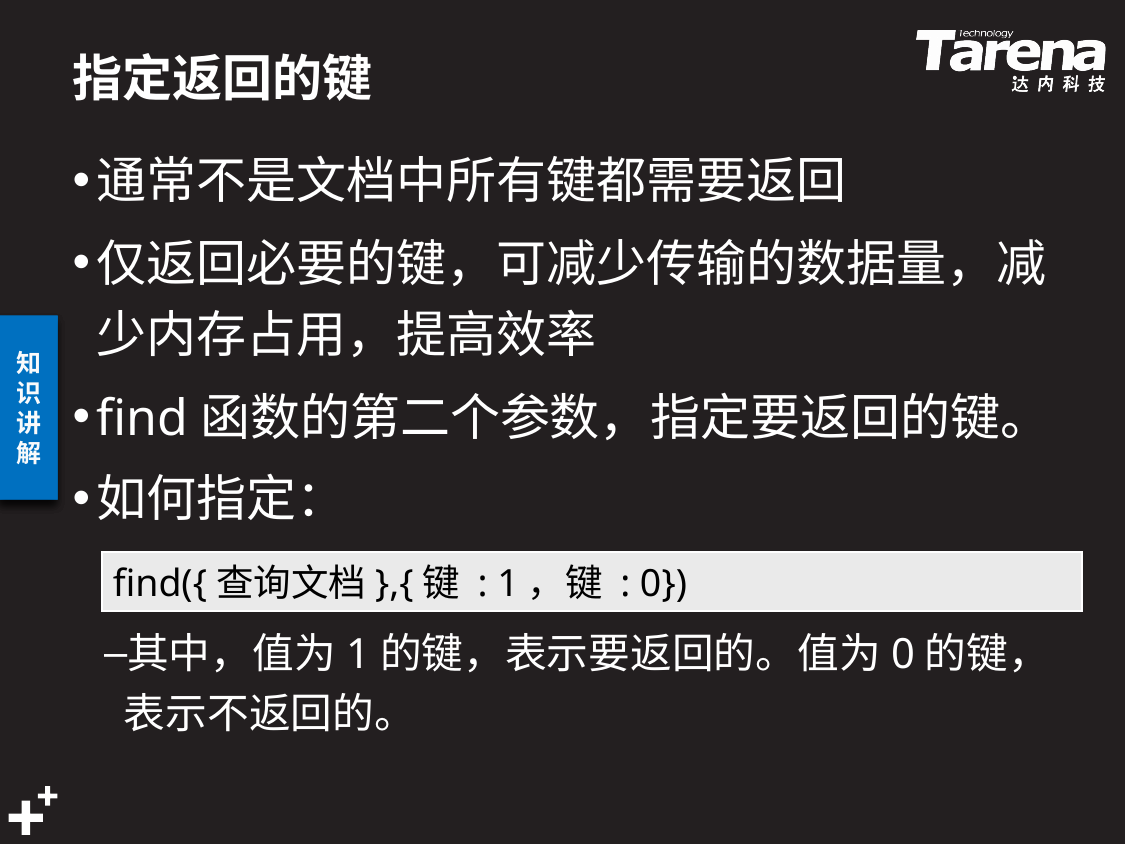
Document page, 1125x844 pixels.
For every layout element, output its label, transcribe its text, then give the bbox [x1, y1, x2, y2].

text_box find({查询文档},{键 : 1，键 : 0}) [101, 551, 1083, 611]
title 指定返回的键 [57, 32, 891, 120]
picture [916, 30, 1106, 92]
list 通常不是文档中所有键都需要返回 仅返回必要的键，可减少传输的数据量，减少内存占用，提高效率 find函数的第二个参数，指定要返回的键。 如何指定： 其中，值为1的键，表示要返回的。值为0的键，表示不返回的。 [57, 129, 1083, 343]
